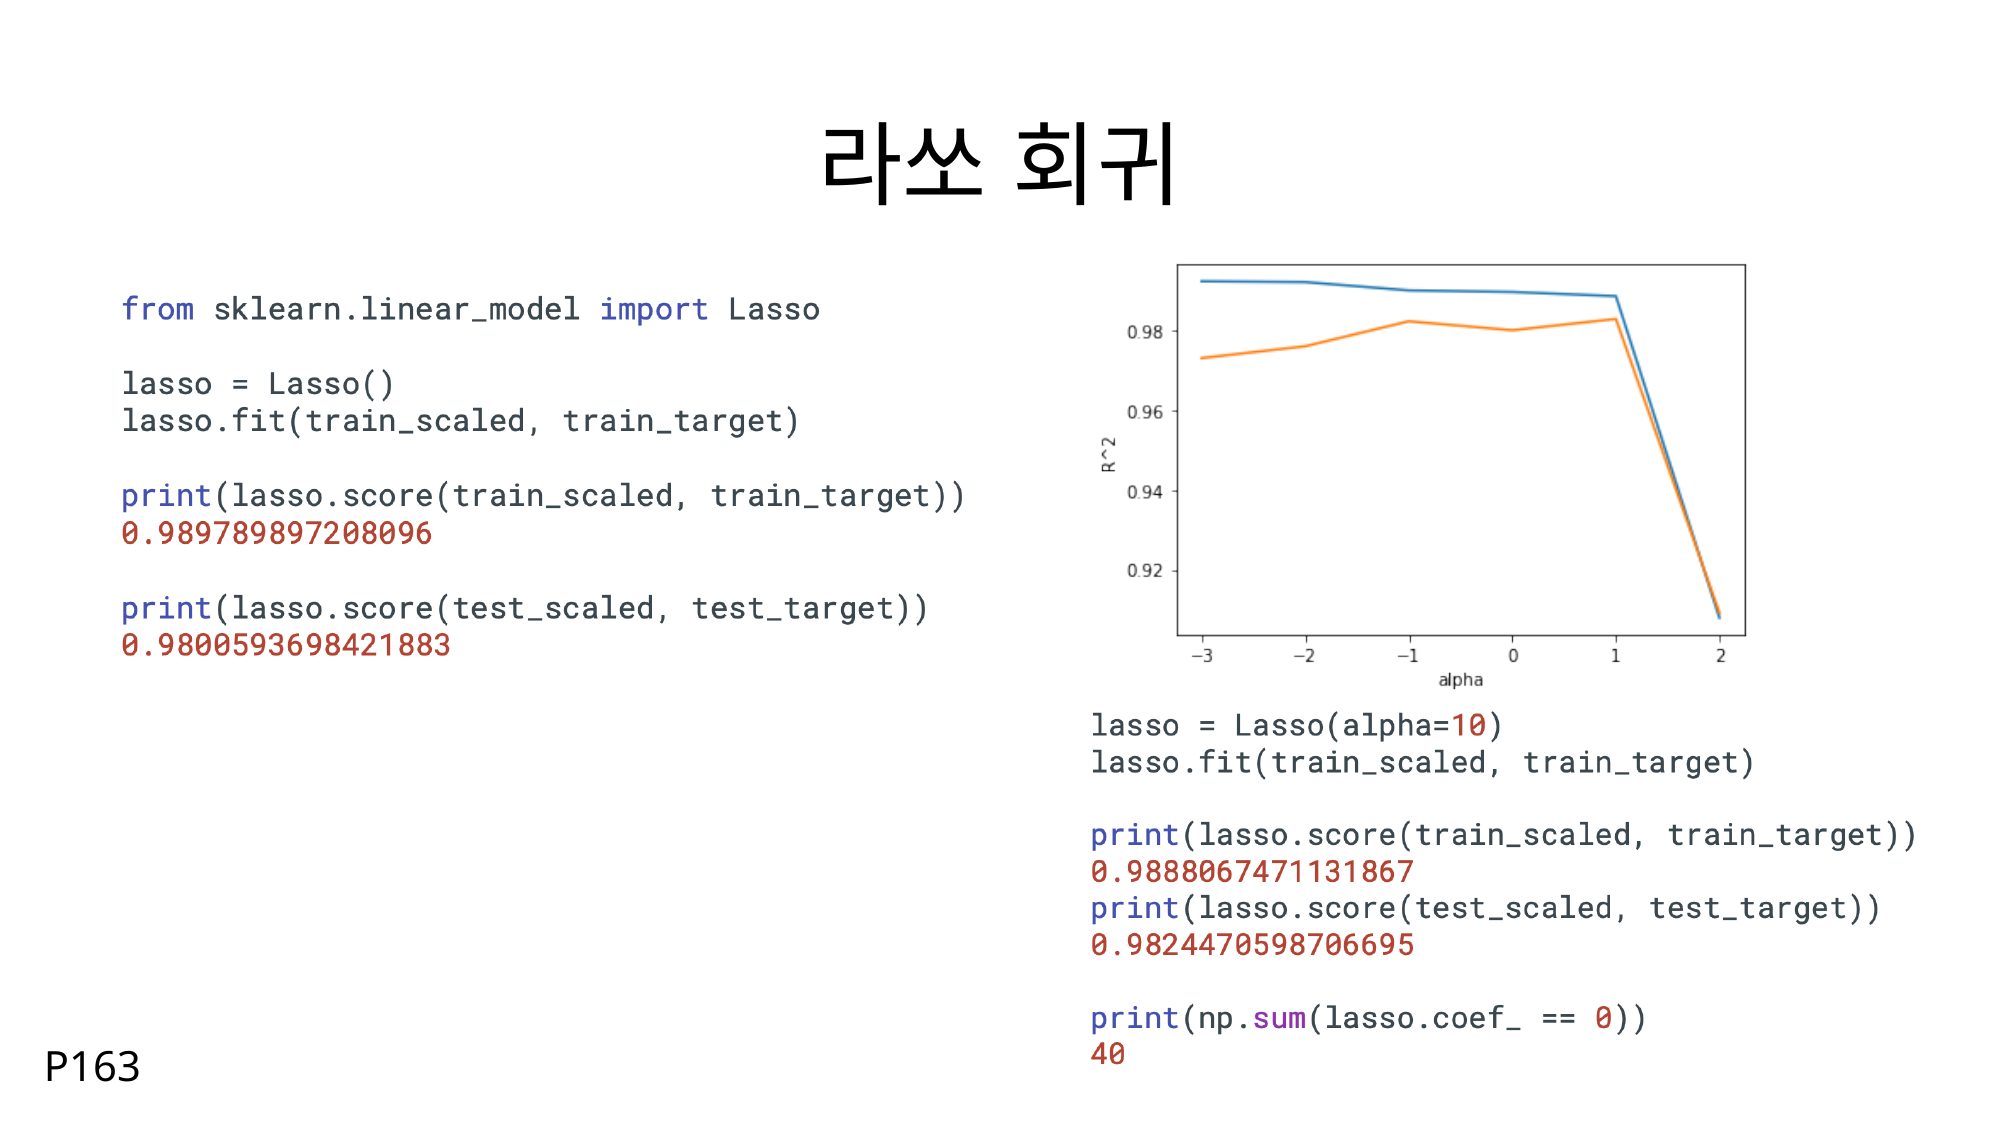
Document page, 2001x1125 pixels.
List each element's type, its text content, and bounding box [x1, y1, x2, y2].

text_box P163 [29, 1032, 157, 1098]
title 라쏘 회귀 [137, 59, 1863, 278]
picture [111, 277, 985, 695]
picture [1075, 254, 1939, 1086]
